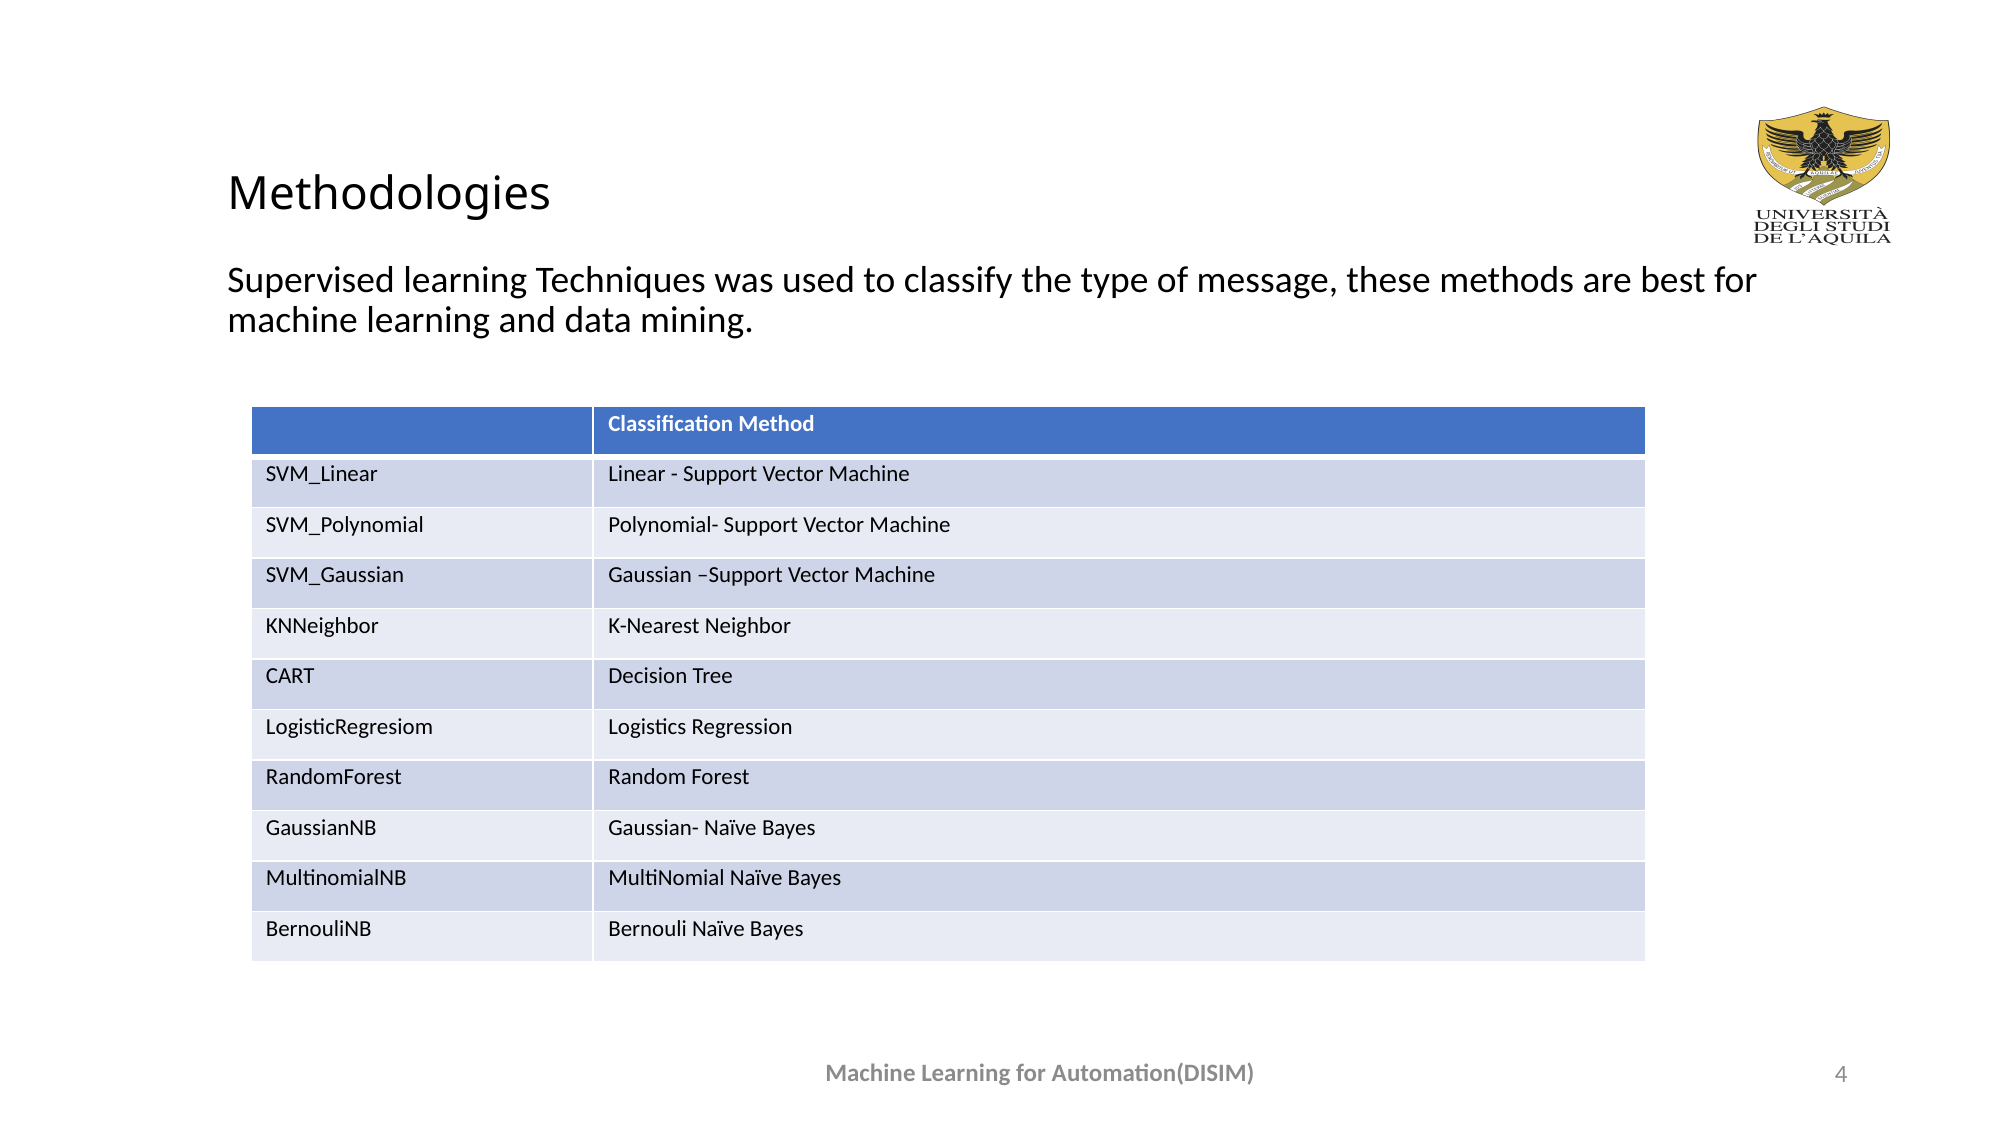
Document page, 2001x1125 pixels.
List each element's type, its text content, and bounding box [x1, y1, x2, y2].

table_cell K-Nearest Neighbor [594, 609, 1645, 658]
table_cell SVM_Gaussian [252, 559, 592, 608]
table_cell Gaussian- Naïve Bayes [594, 811, 1645, 860]
table_cell Logistics Regression [594, 710, 1645, 759]
table_cell KNNeighbor [252, 609, 592, 658]
table_cell SVM_Linear [252, 460, 592, 507]
table_header Classification Method [594, 407, 1645, 454]
table_cell MultiNomial Naïve Bayes [594, 862, 1645, 911]
title Methodologies [212, 161, 1698, 252]
picture [1698, 99, 1947, 253]
table_cell LogisticRegresiom [252, 710, 592, 759]
table_cell BernouliNB [252, 912, 592, 961]
table_cell GaussianNB [252, 811, 592, 860]
table_cell Bernouli Naïve Bayes [594, 912, 1645, 961]
table_cell SVM_Polynomial [252, 508, 592, 557]
table_cell MultinomialNB [252, 862, 592, 911]
table_cell CART [252, 660, 592, 709]
table_cell Decision Tree [594, 660, 1645, 709]
table_cell RandomForest [252, 761, 592, 810]
footer Machine Learning for Automation(DISIM) [98, 1040, 1902, 1103]
table_cell Linear - Support Vector Machine [594, 460, 1645, 507]
table_cell Random Forest [594, 761, 1645, 810]
list Supervised learning Techniques was used to classify the type of message, these methods are best for machine learning and data mining. [212, 252, 1788, 964]
table_cell Gaussian –Support Vector Machine [594, 559, 1645, 608]
slide_number 4 [1412, 1042, 1863, 1103]
table_header [252, 407, 592, 454]
table_cell Polynomial- Support Vector Machine [594, 508, 1645, 557]
